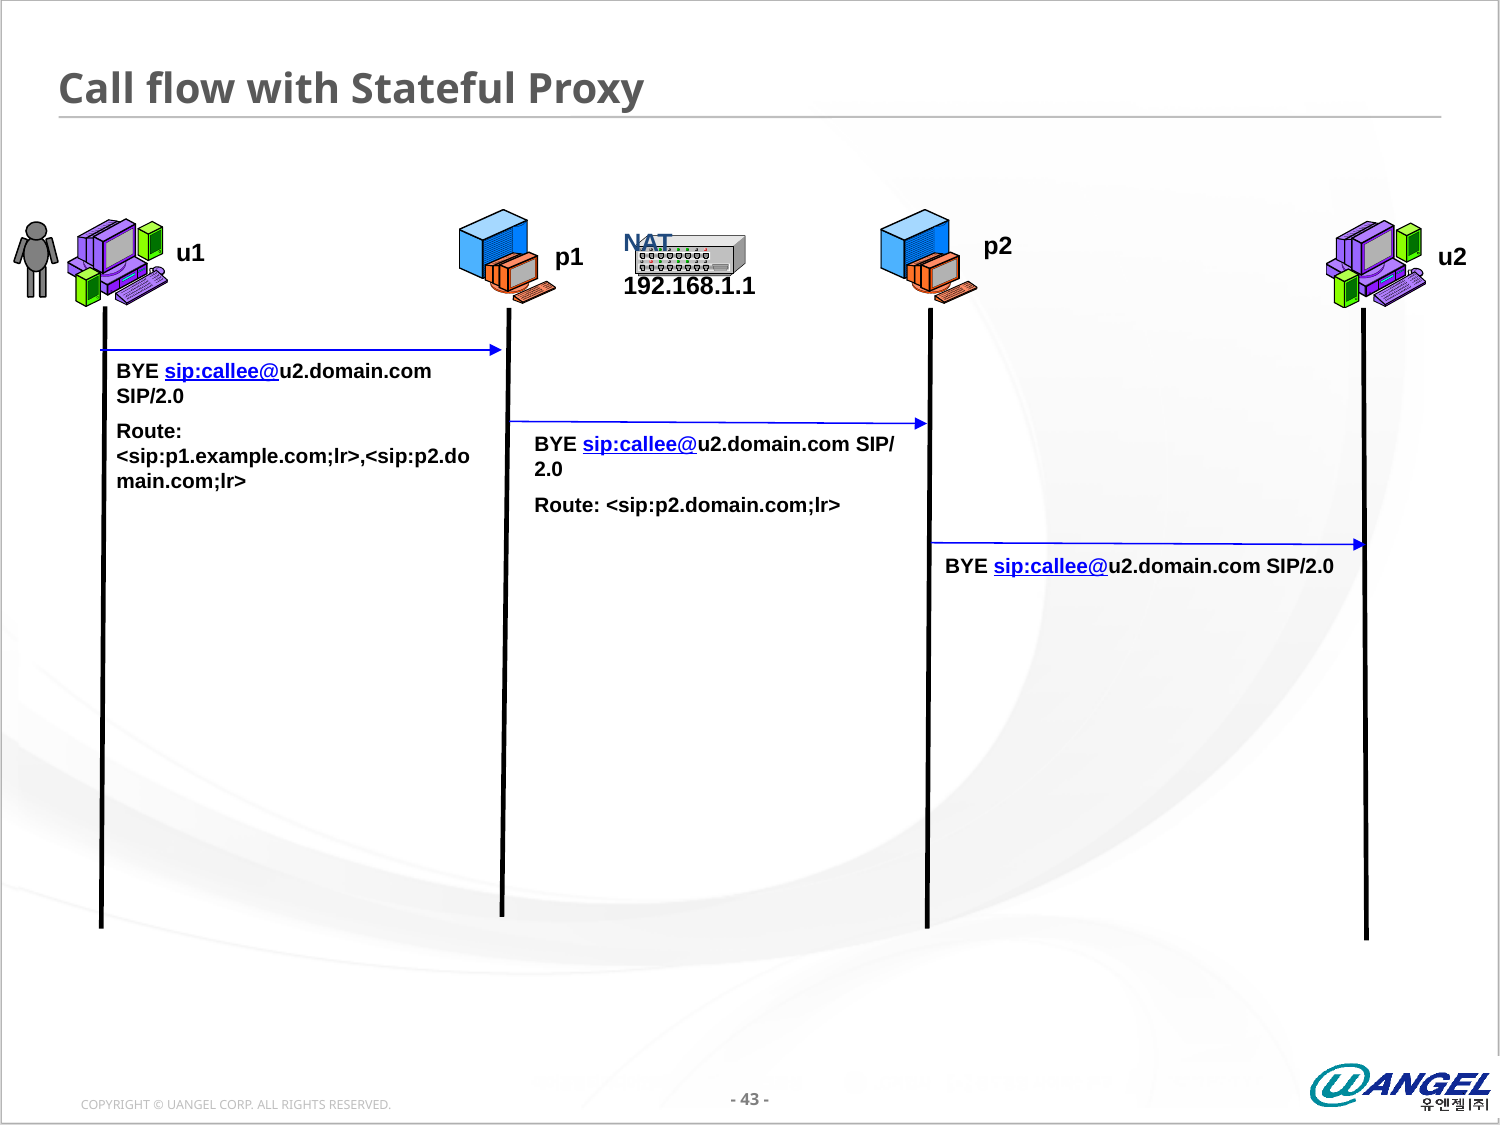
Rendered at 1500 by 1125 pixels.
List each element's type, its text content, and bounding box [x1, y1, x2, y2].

text_box [479, 343, 502, 357]
text_box p2 [982, 222, 1028, 267]
text_box p1 [560, 232, 599, 278]
text_box NAT 192.168.1.1 [608, 219, 772, 307]
text_box u1 [173, 229, 221, 274]
text_box BYE sip:callee@u2.domain.com SIP/2.0 Route: <sip:p1.example.com;lr>,<sip:p2.domain.com;lr> [108, 349, 479, 500]
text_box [633, 234, 747, 285]
text_box u2 [1432, 232, 1482, 278]
text_box BYE sip:callee@u2.domain.com SIP/2.0 [927, 545, 1353, 586]
text_box BYE sip:callee@u2.domain.com SIP/2.0 Route: <sip:p2.domain.com;lr> [513, 423, 916, 524]
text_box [17, 221, 56, 298]
picture [0, 0, 1500, 1125]
text_box [930, 538, 1366, 551]
text_box [914, 417, 928, 430]
title Call flow with Stateful Proxy [42, 52, 1365, 123]
